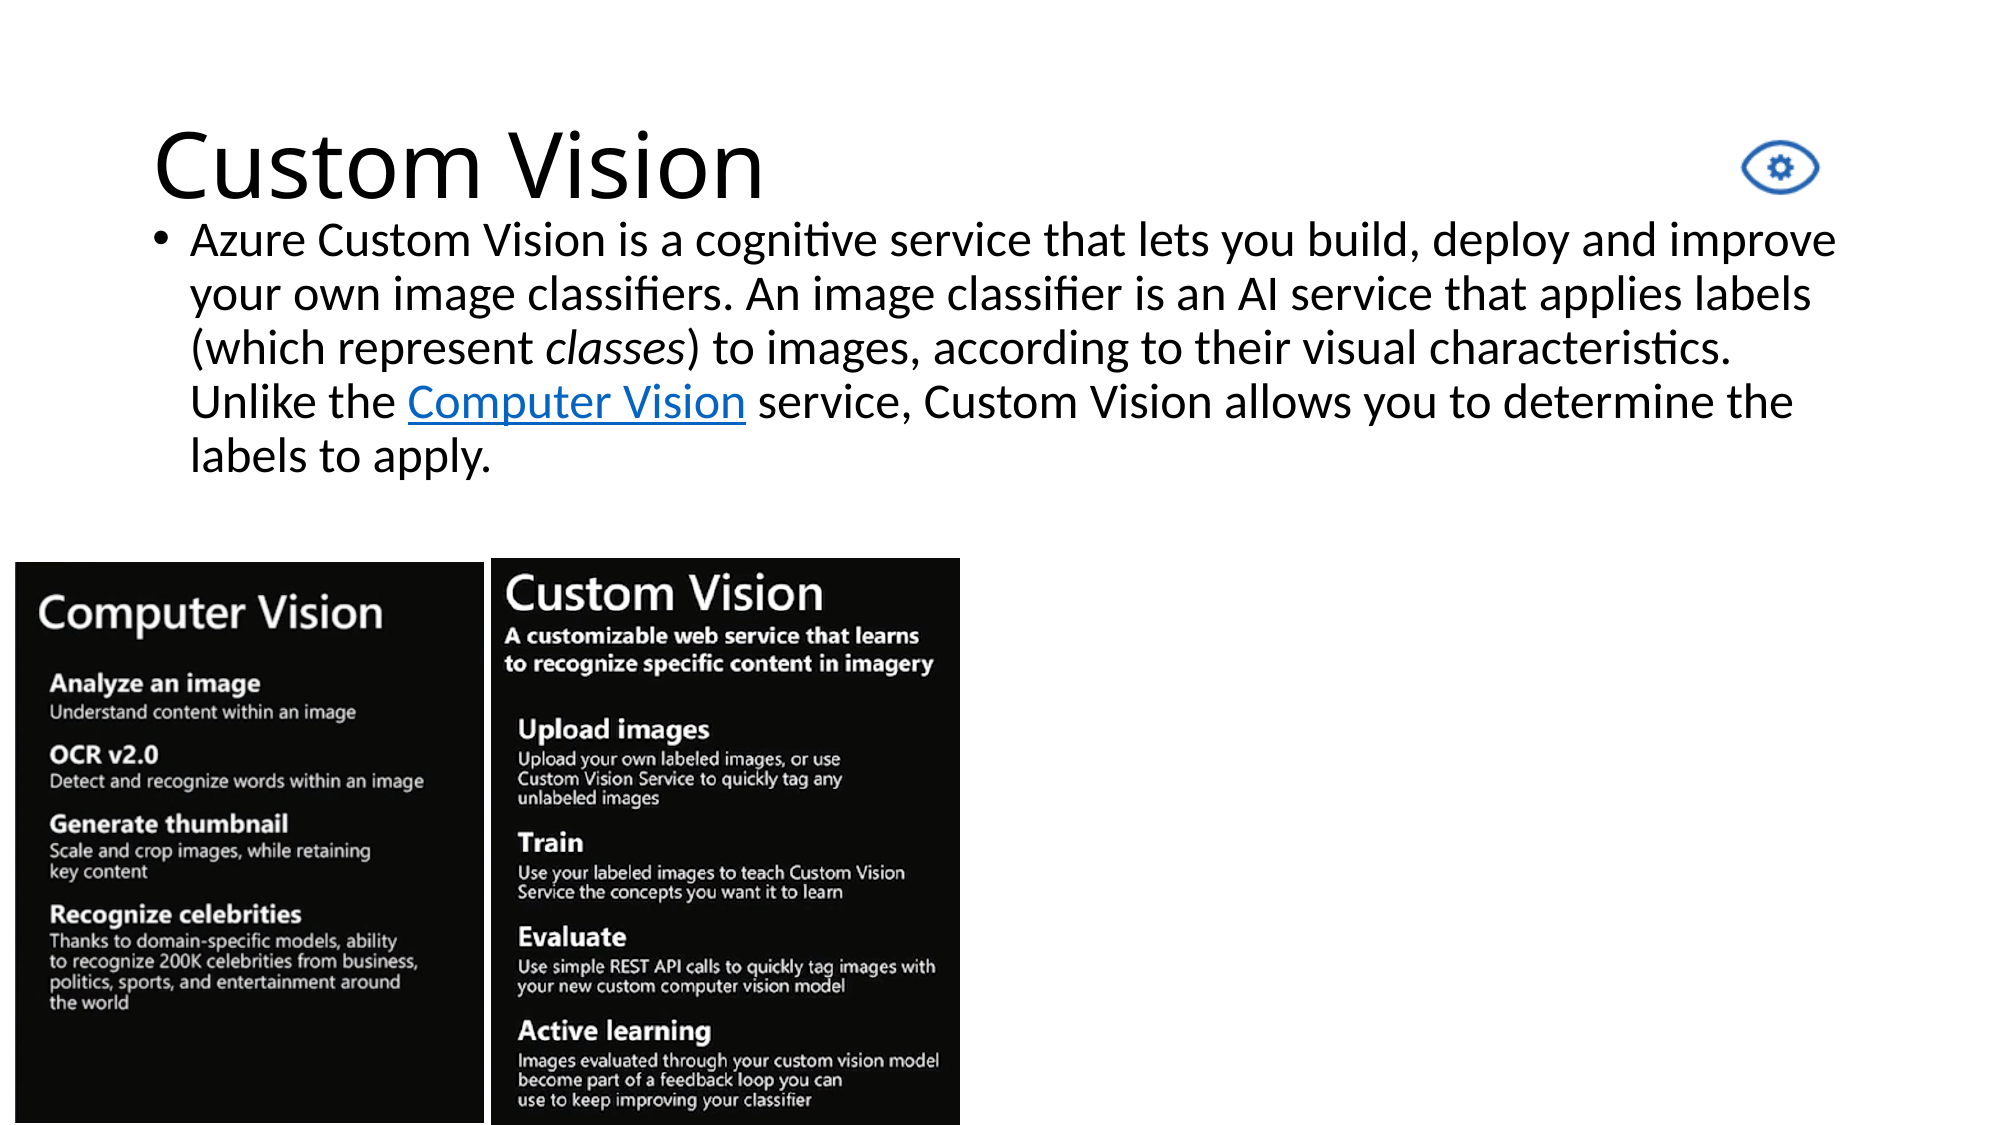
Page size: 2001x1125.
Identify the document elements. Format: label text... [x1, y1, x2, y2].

list Azure Custom Vision is a cognitive service that lets you build, deploy and improve your own image classifiers. An image classifier is an AI service that applies labels (which represent classes) to images, according to their visual characteristics. Unlike the Computer Vision service, Custom Vision allows you to determine the labels to apply. [137, 206, 1863, 519]
picture [491, 557, 960, 1125]
picture [1725, 131, 1840, 207]
picture [15, 562, 484, 1123]
title Custom Vision [137, 59, 1863, 206]
